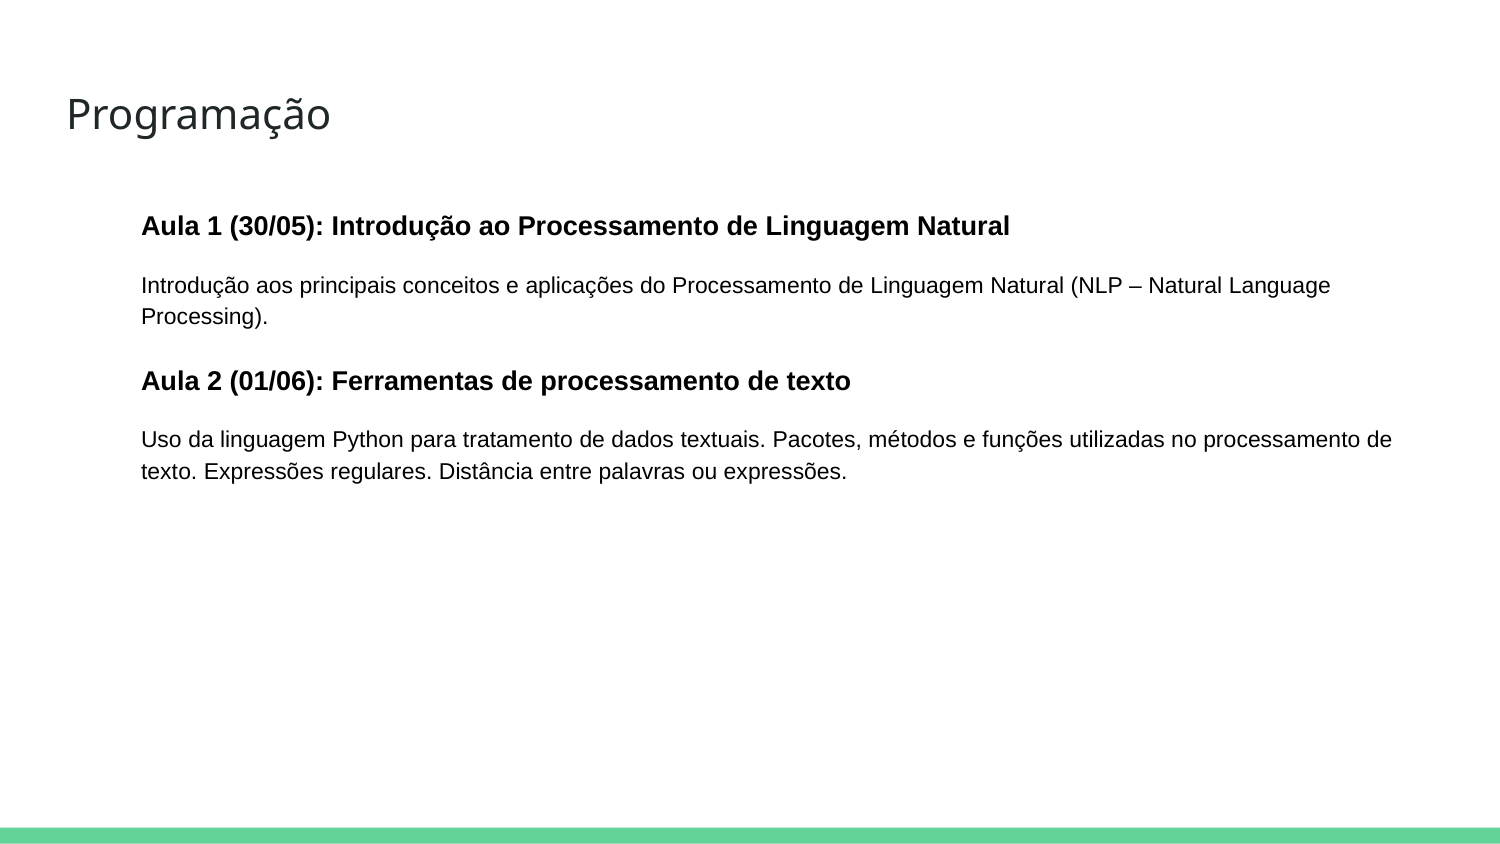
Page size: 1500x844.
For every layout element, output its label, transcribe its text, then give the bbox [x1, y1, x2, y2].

list Aula 1 (30/05): Introdução ao Processamento de Linguagem Natural Introdução aos principais conceitos e aplicações do Processamento de Linguagem Natural (NLP – Natural Language Processing). Aula 2 (01/06): Ferramentas de processamento de texto Uso da linguagem Python para tratamento de dados textuais. Pacotes, métodos e funções utilizadas no processamento de texto. Expressões regulares. Distância entre palavras ou expressões. [51, 189, 1449, 750]
title Programação [51, 72, 1449, 167]
